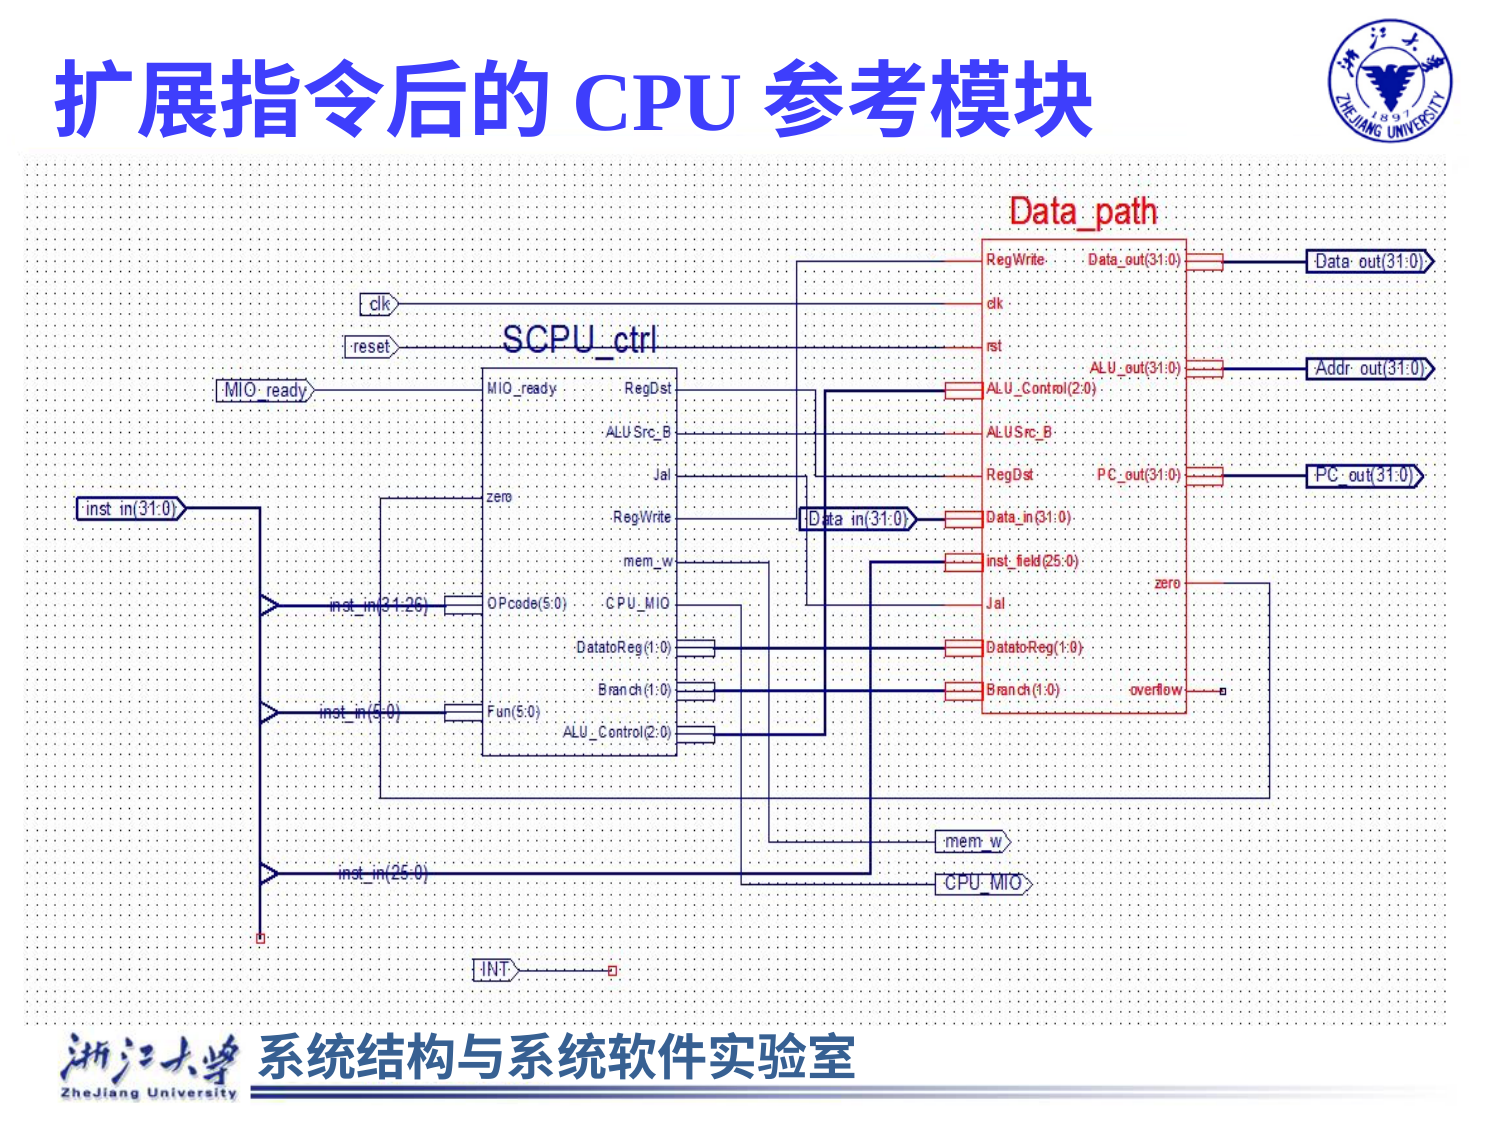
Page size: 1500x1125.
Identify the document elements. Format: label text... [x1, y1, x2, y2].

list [23, 154, 1452, 1026]
title 扩展指令后的CPU参考模块 [37, 19, 1188, 152]
picture [7, 0, 1493, 1125]
